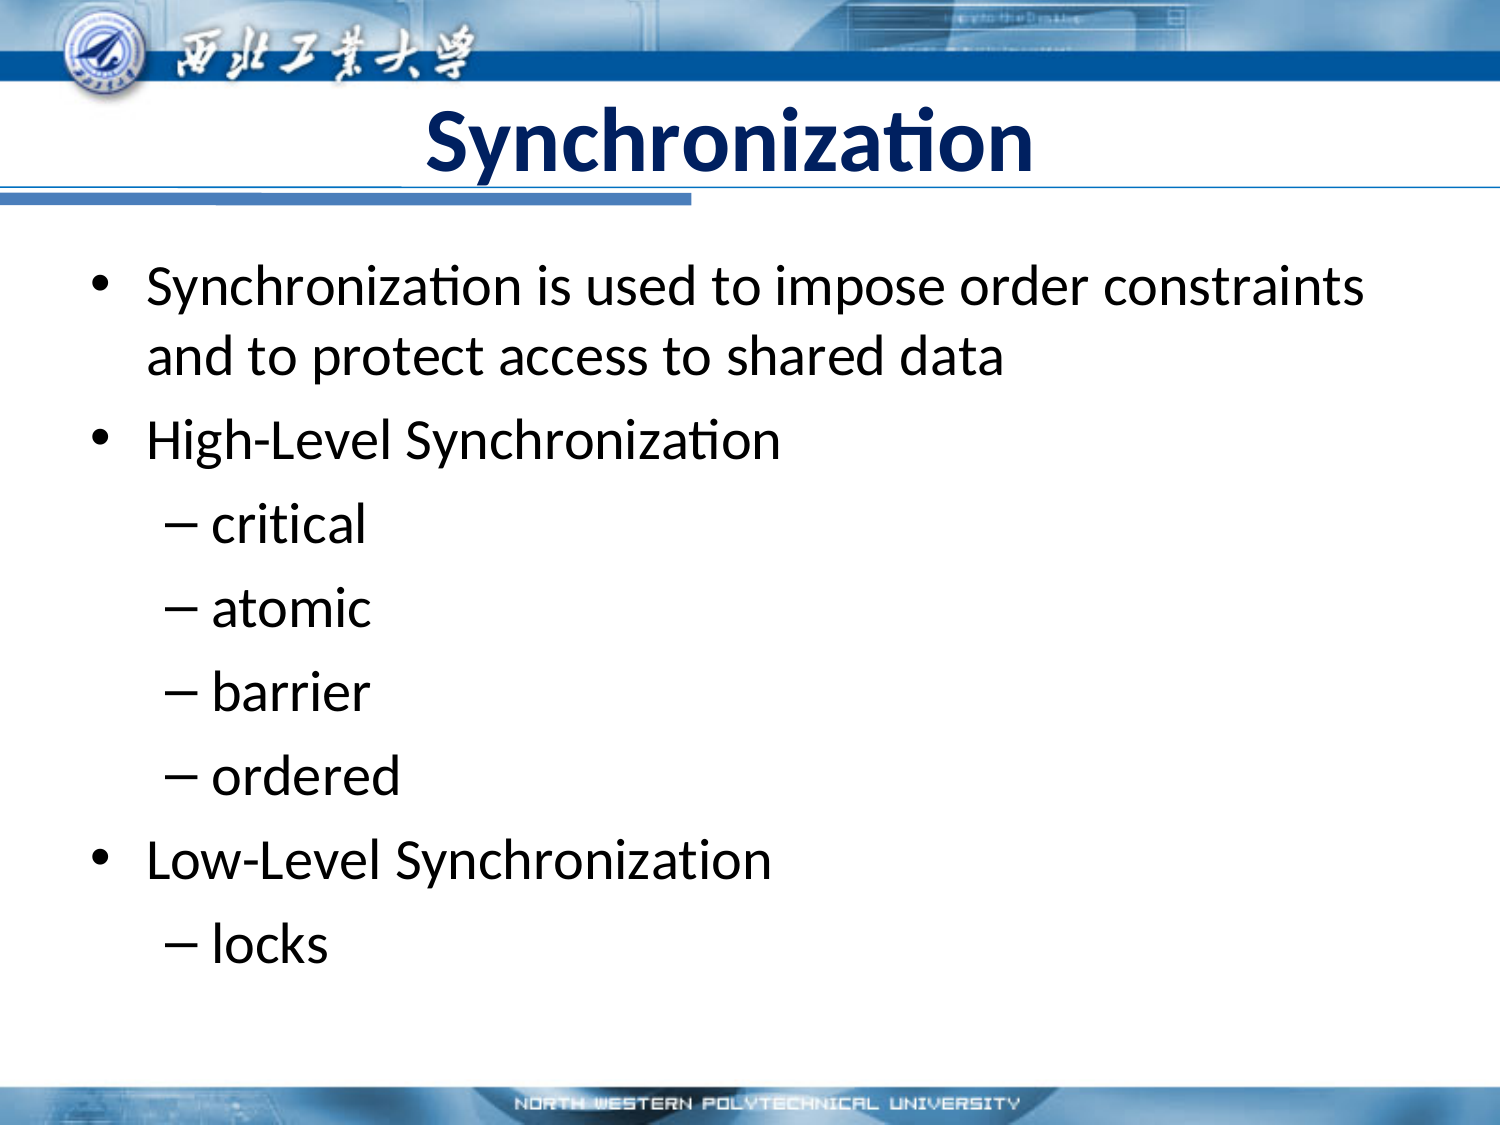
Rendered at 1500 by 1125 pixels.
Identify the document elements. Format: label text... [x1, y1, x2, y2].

picture [0, 189, 1500, 1125]
text_box Synchronization is used to impose order constraints and to protect access to shared data High-Level Synchronization critical atomic barrier ordered Low-Level Synchronization locks [87, 247, 1367, 975]
picture [0, 0, 1500, 186]
title Synchronization [35, 40, 1465, 229]
picture [0, 188, 35, 192]
